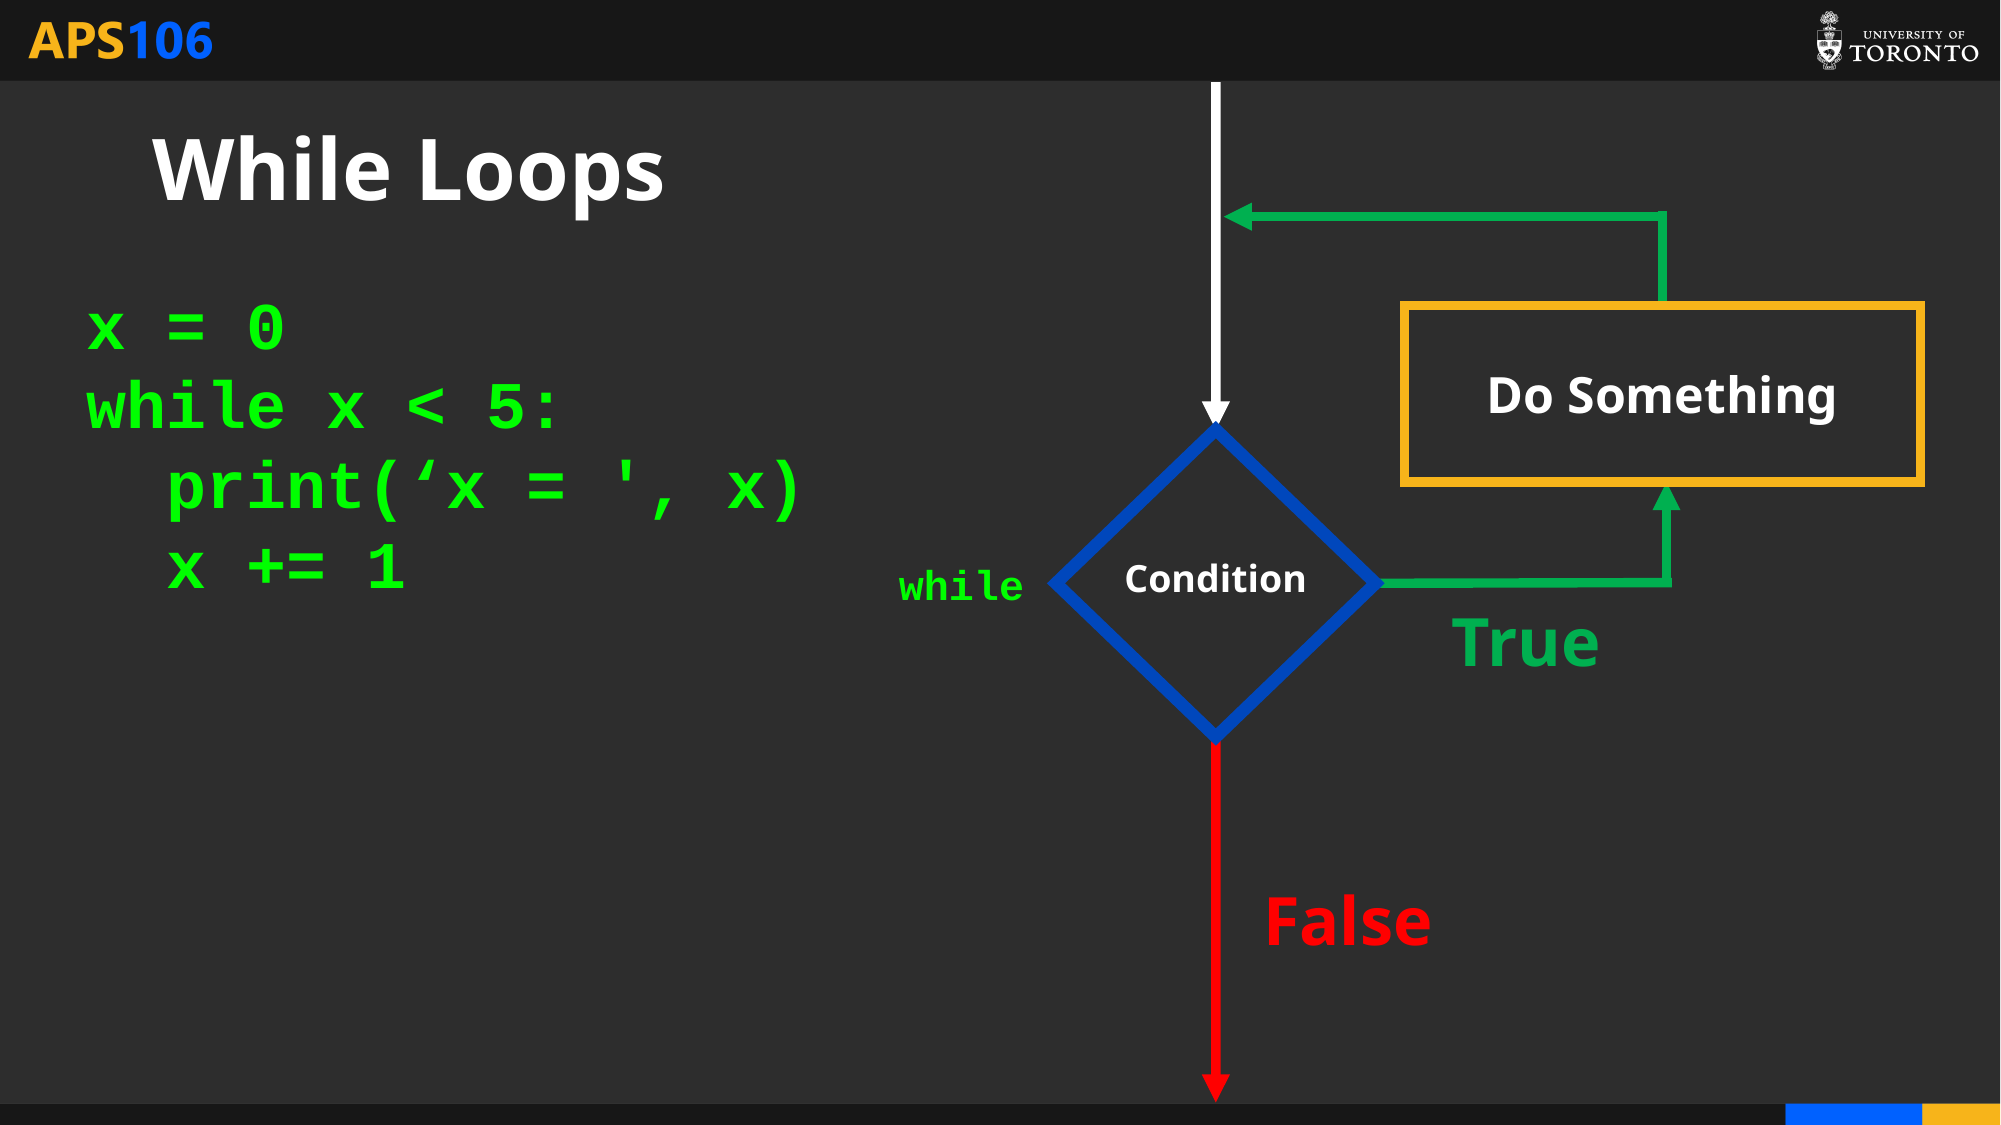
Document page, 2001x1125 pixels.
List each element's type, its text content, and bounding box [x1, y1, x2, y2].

title While Loops [1221, 119, 1863, 227]
picture [0, 0, 2001, 1125]
text_box True [1437, 592, 1616, 688]
text_box False [1248, 871, 1448, 967]
text_box [1054, 428, 1377, 739]
title While Loops [137, 119, 1211, 227]
text_box while [884, 550, 1040, 616]
text_box x = 0 while x < 5: print(‘x = ', x) x += 1 [71, 275, 822, 610]
text_box Do Something [1404, 304, 1921, 483]
